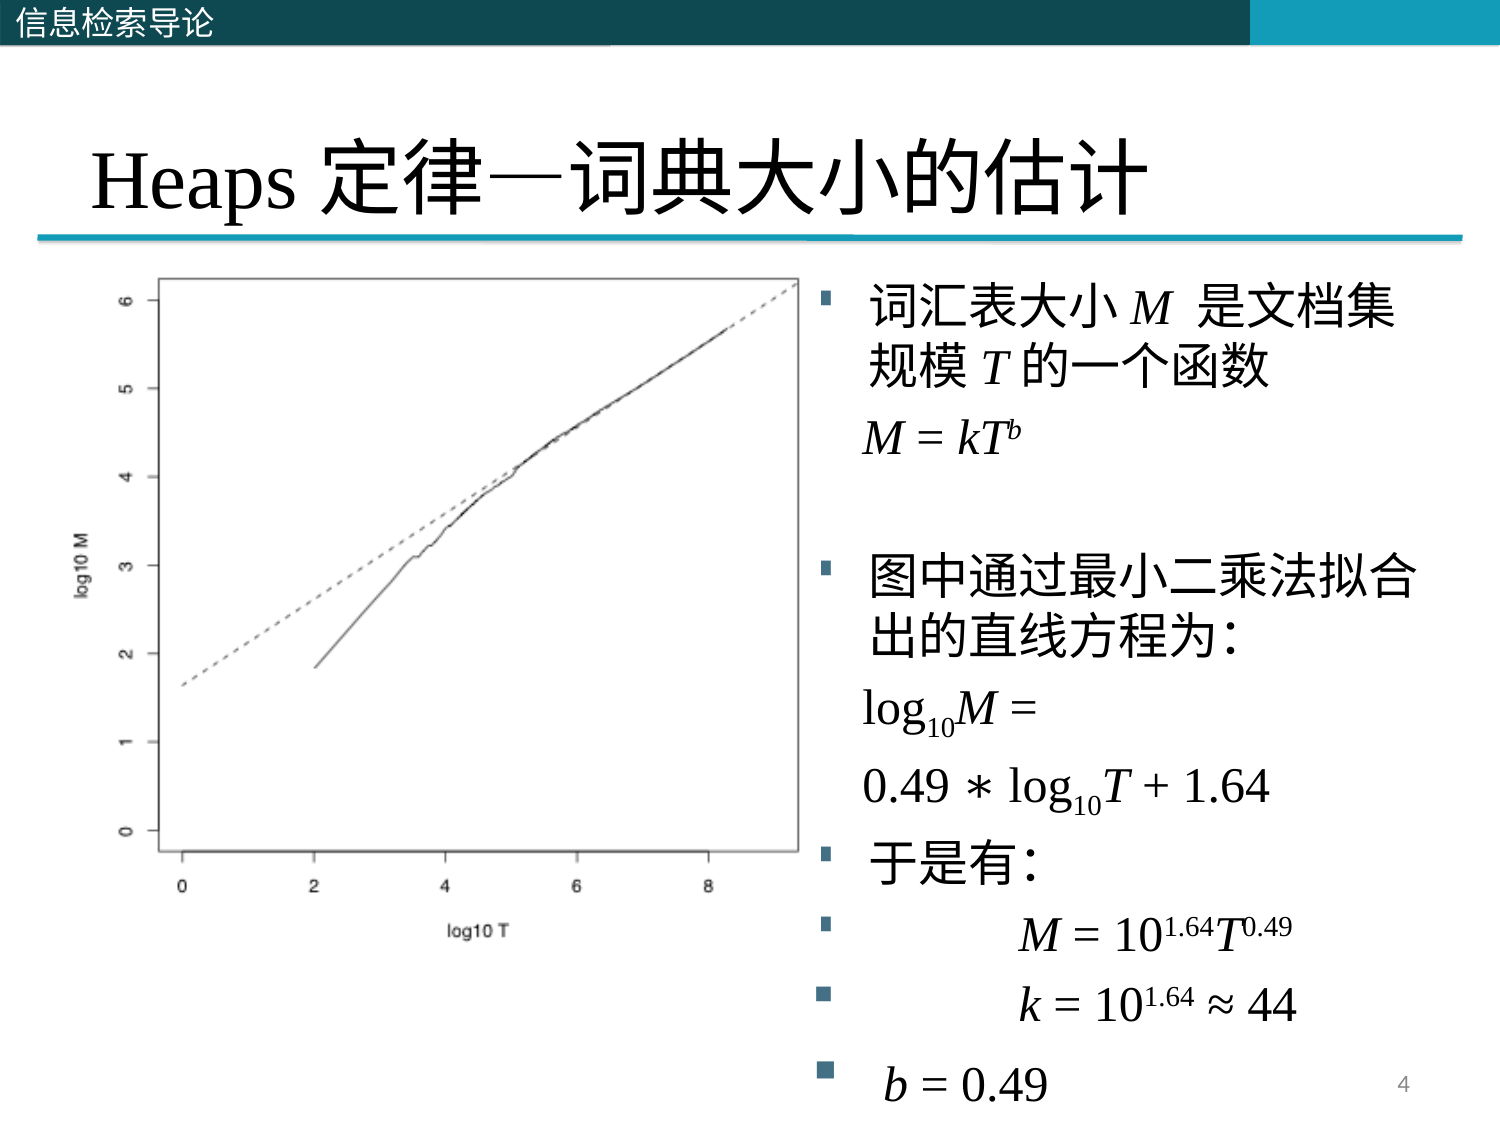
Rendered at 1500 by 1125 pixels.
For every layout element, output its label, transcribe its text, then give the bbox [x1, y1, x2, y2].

list 词汇表大小M 是文档集规模T的一个函数 M = kTb 图中通过最小二乘法拟合出的直线方程为： log10M = 0.49 ∗ log10T + 1.64 于是有： M = 101.64T0.49 k = 101.64 ≈ 44 b = 0.49 [796, 266, 1461, 1125]
title Heaps定律—词典大小的估计 [74, 44, 1426, 233]
slide_number 4 [1074, 1062, 1425, 1103]
picture [58, 245, 821, 950]
